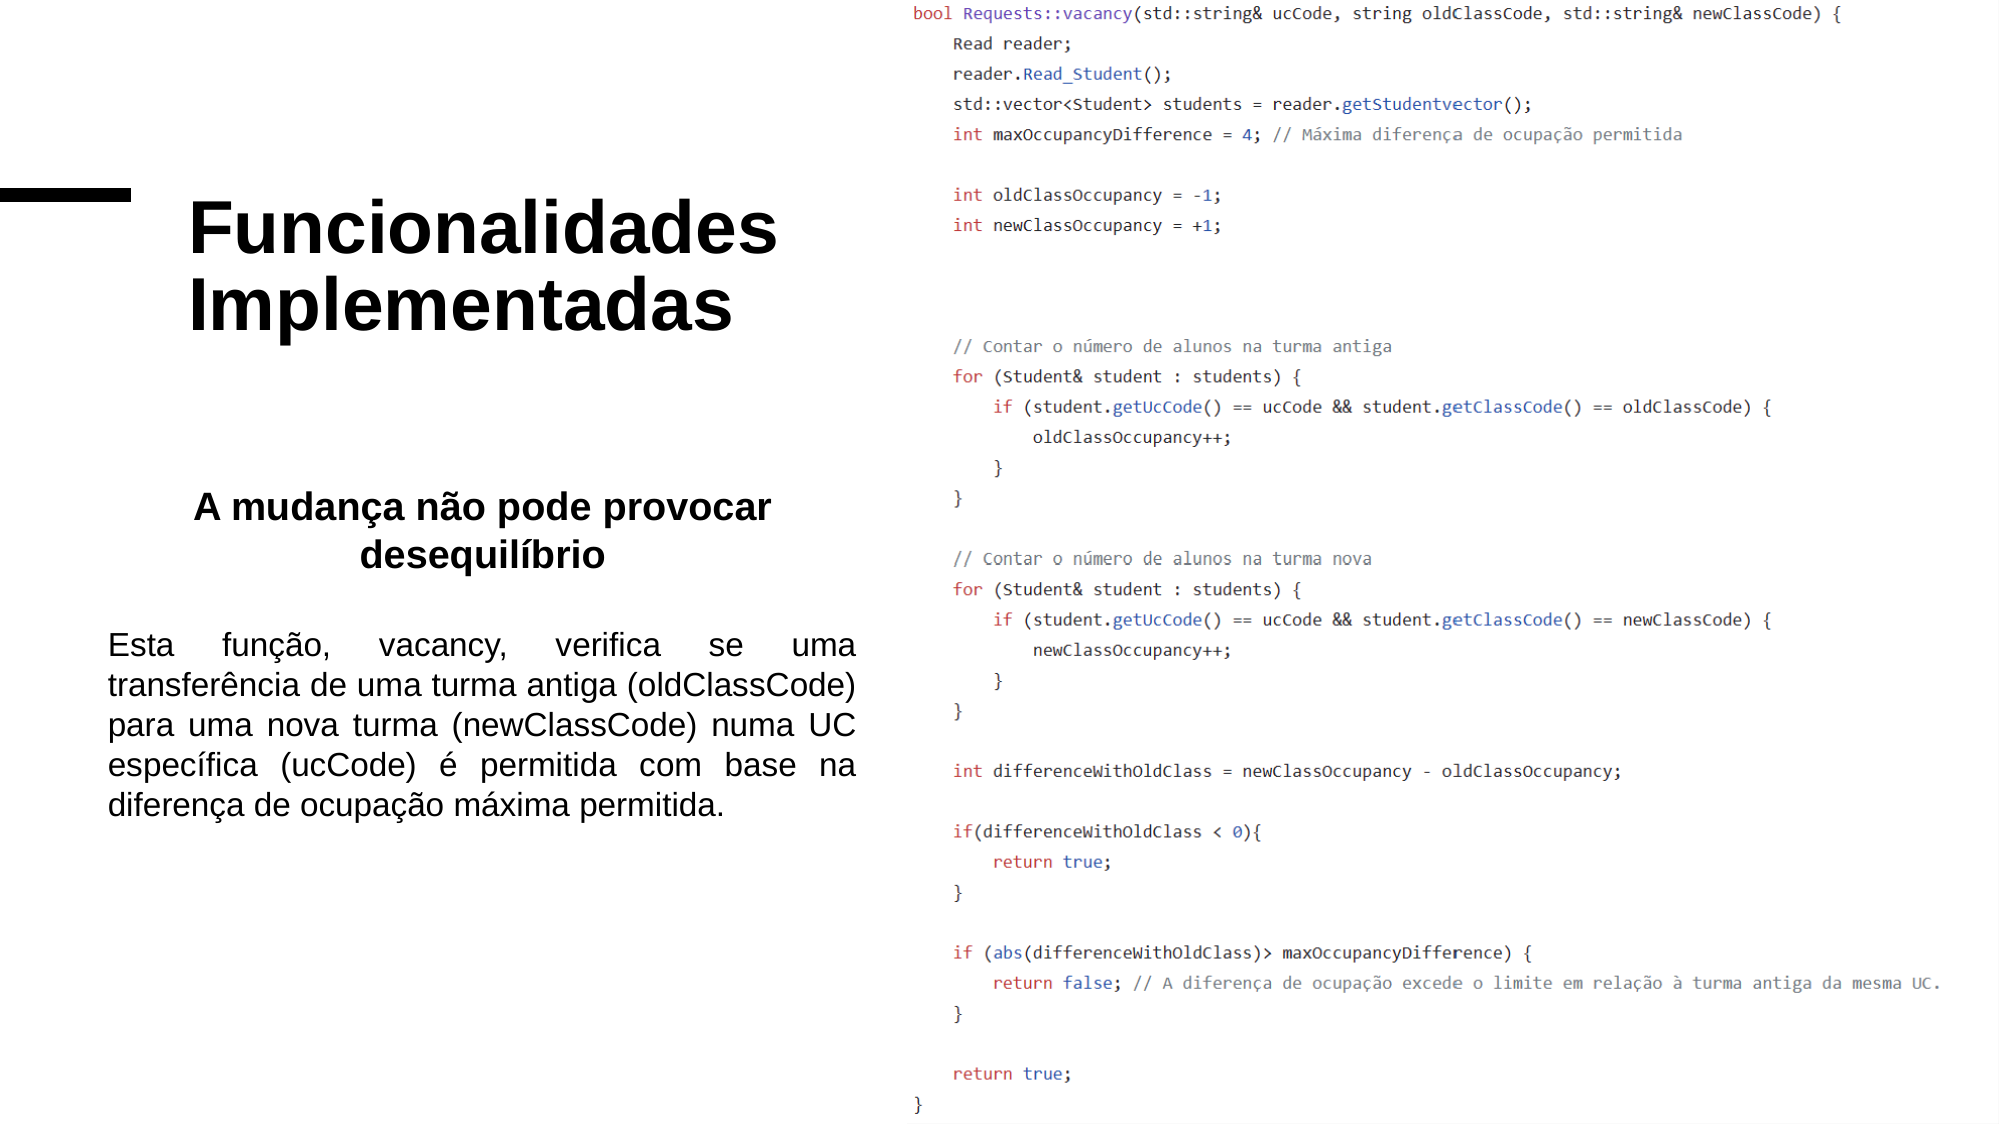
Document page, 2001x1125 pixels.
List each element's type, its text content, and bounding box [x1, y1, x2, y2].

text_box [0, 0, 904, 1097]
picture [906, 0, 2000, 1125]
text_box A mudança não pode provocar desequilíbrio Esta função, vacancy, verifica se uma transferência de uma turma antiga (oldClassCode) para uma nova turma (newClassCode) numa UC específica (ucCode) é permitida com base na diferença de ocupação máxima permitida. [93, 466, 873, 584]
text_box [259, 672, 901, 739]
title Funcionalidades Implementadas [173, 185, 901, 377]
